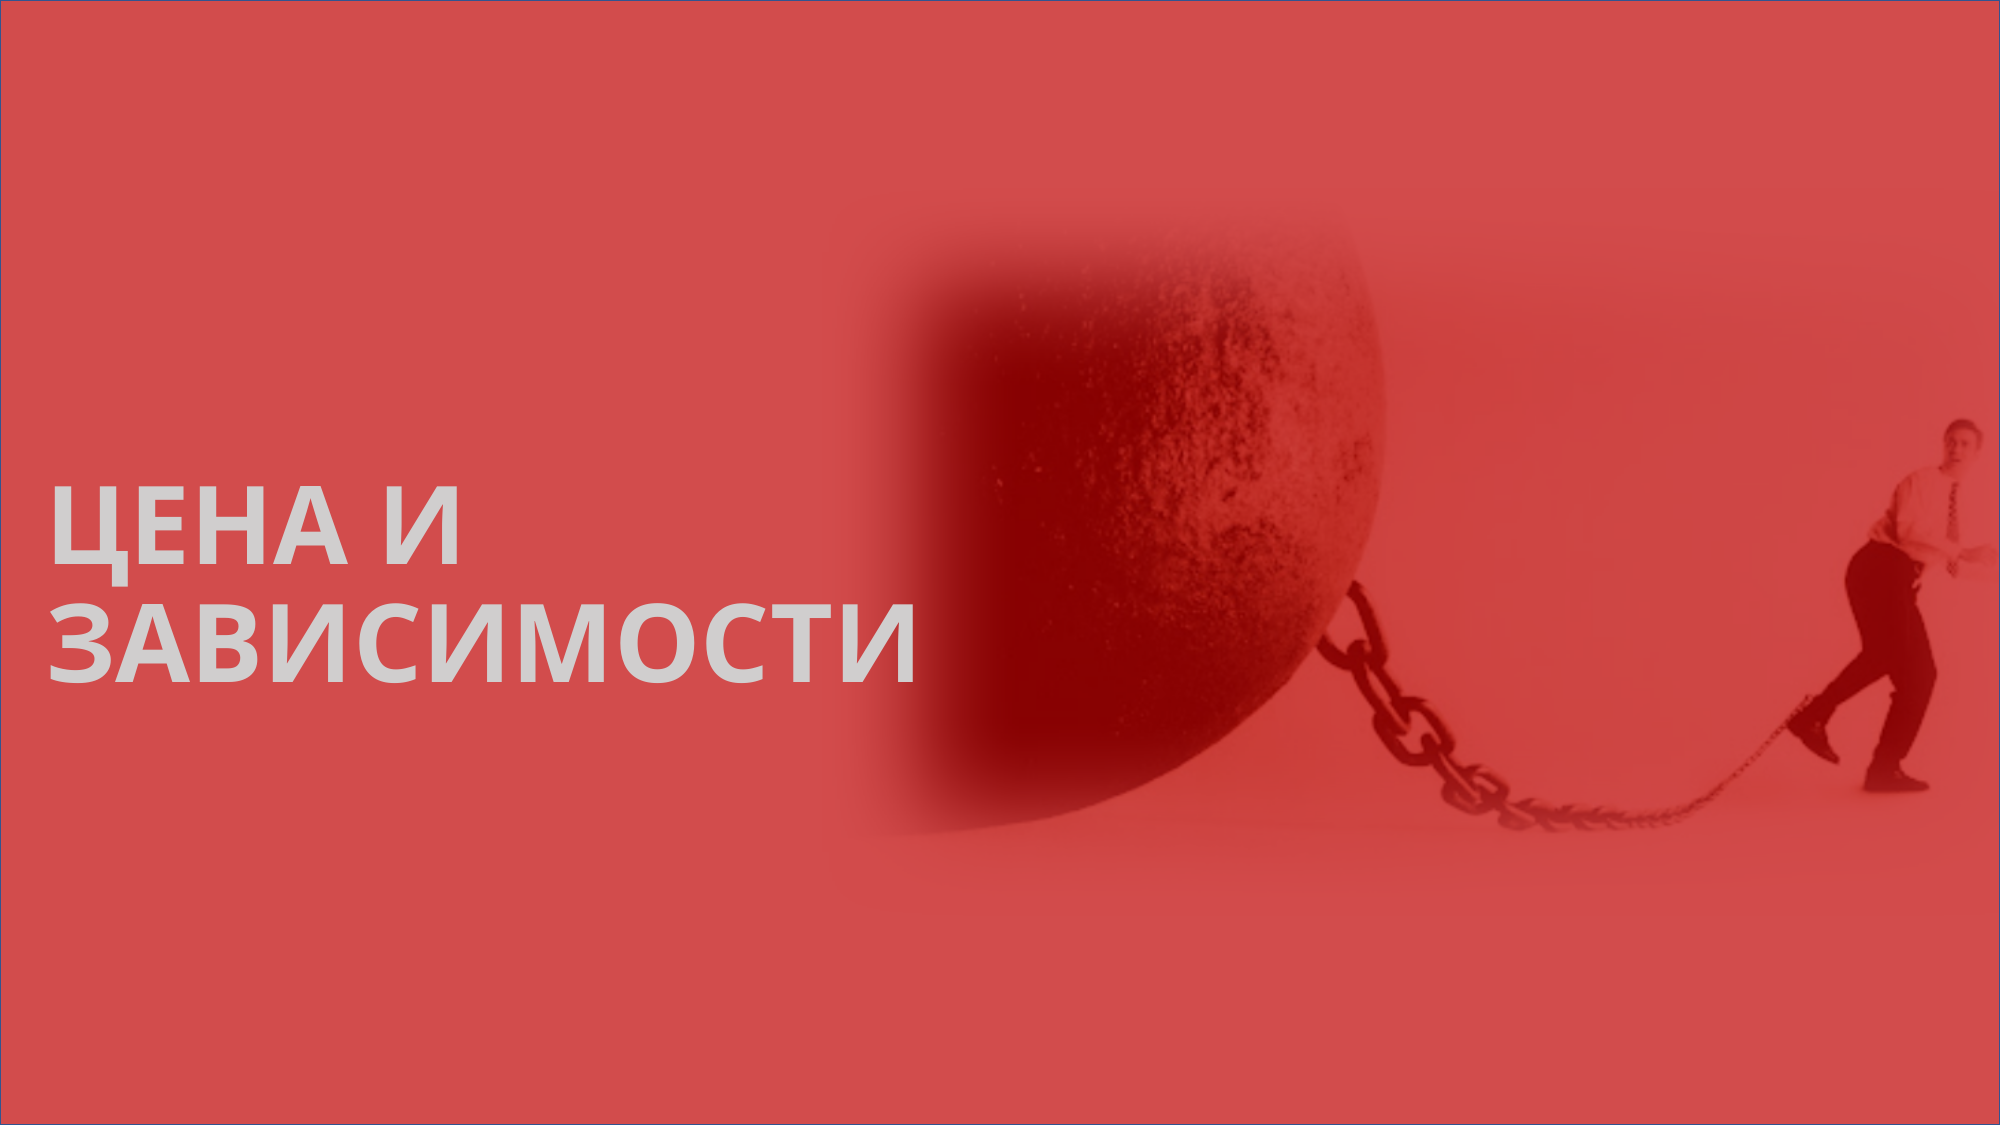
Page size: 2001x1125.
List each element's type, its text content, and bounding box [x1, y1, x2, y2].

text_box [0, 0, 2000, 1125]
title ЦЕНА И ЗАВИСИМОСТИ [30, 462, 819, 714]
picture [819, 185, 2000, 921]
